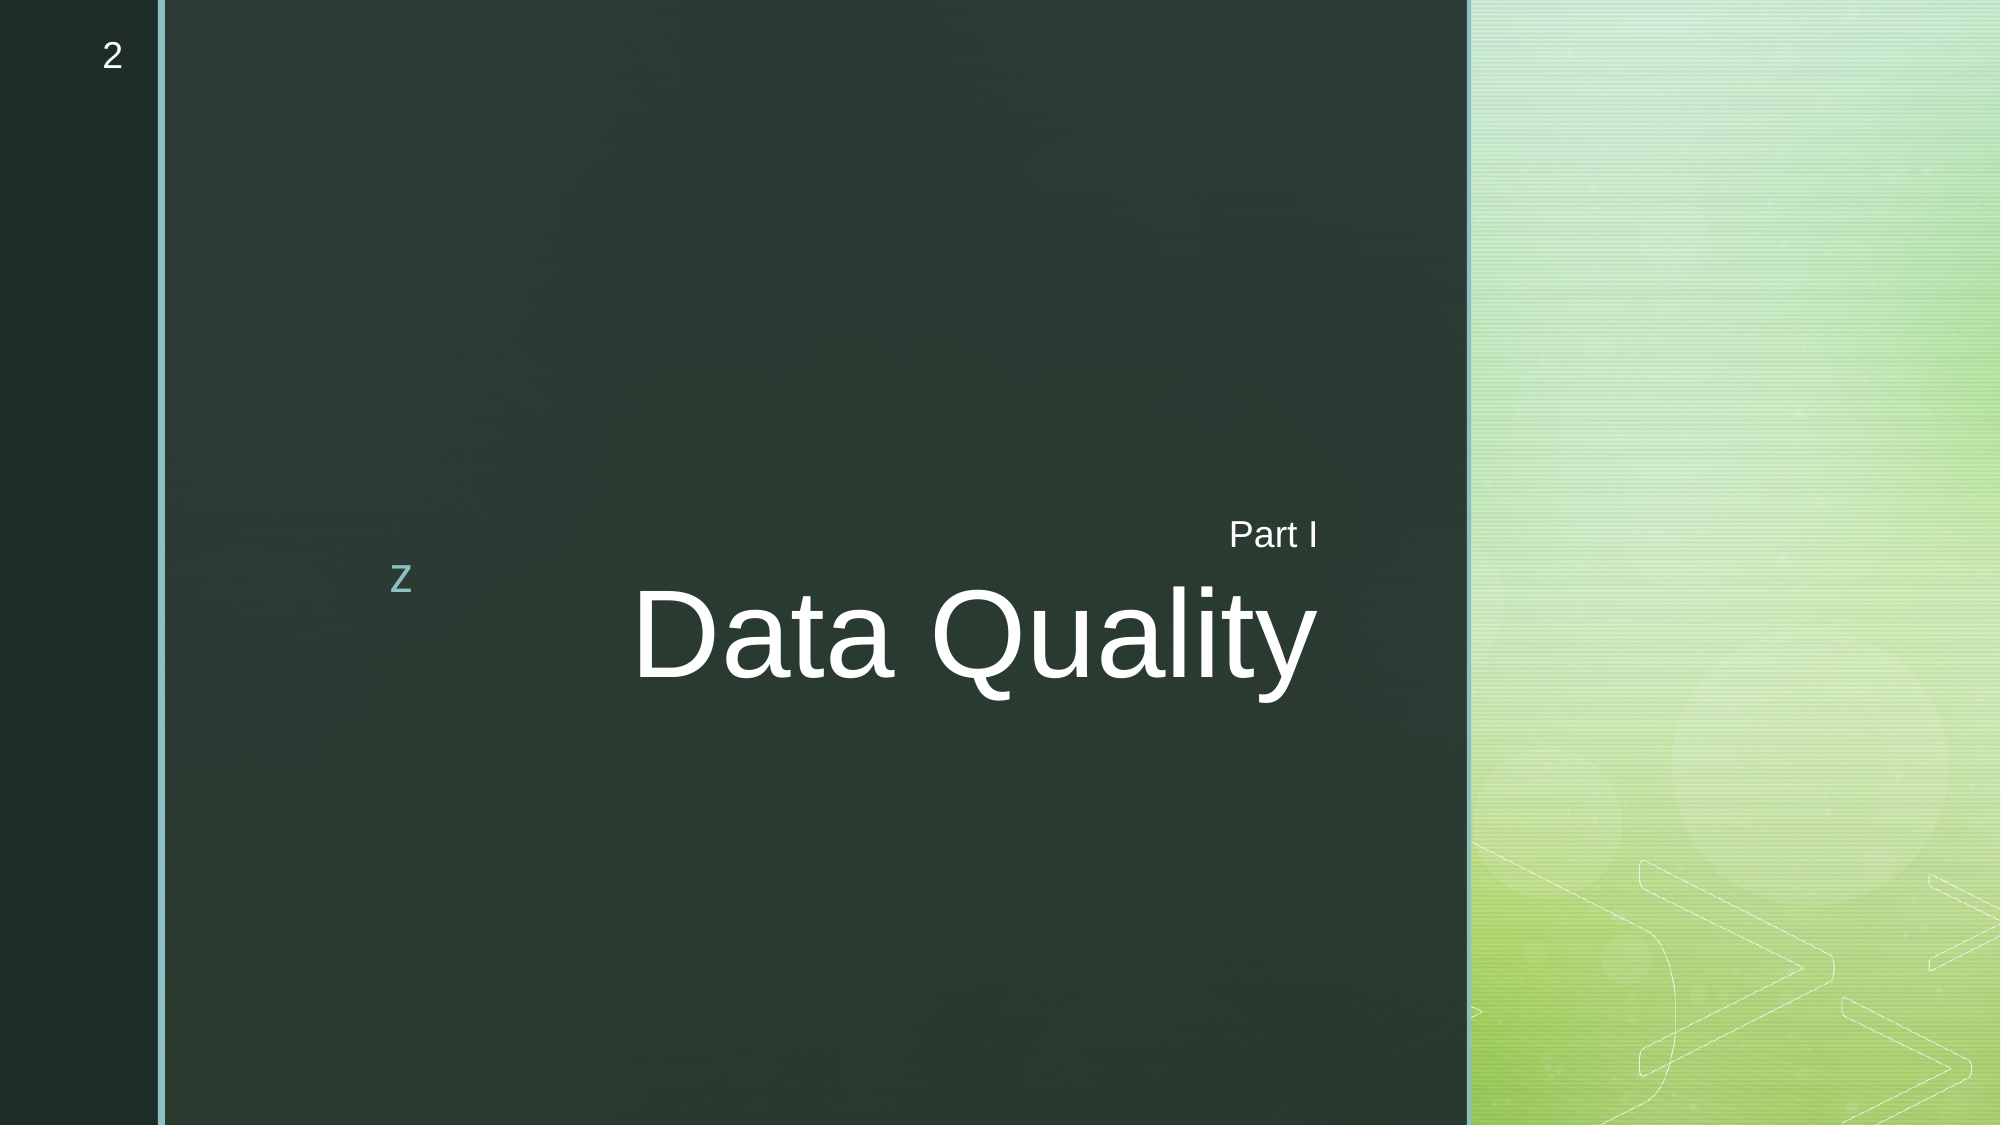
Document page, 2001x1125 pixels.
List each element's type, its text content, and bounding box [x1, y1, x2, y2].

picture [1472, 0, 2001, 1125]
slide_number 2 [25, 26, 131, 80]
subtitle Part I [454, 372, 1334, 563]
title Data Quality [428, 562, 1334, 935]
